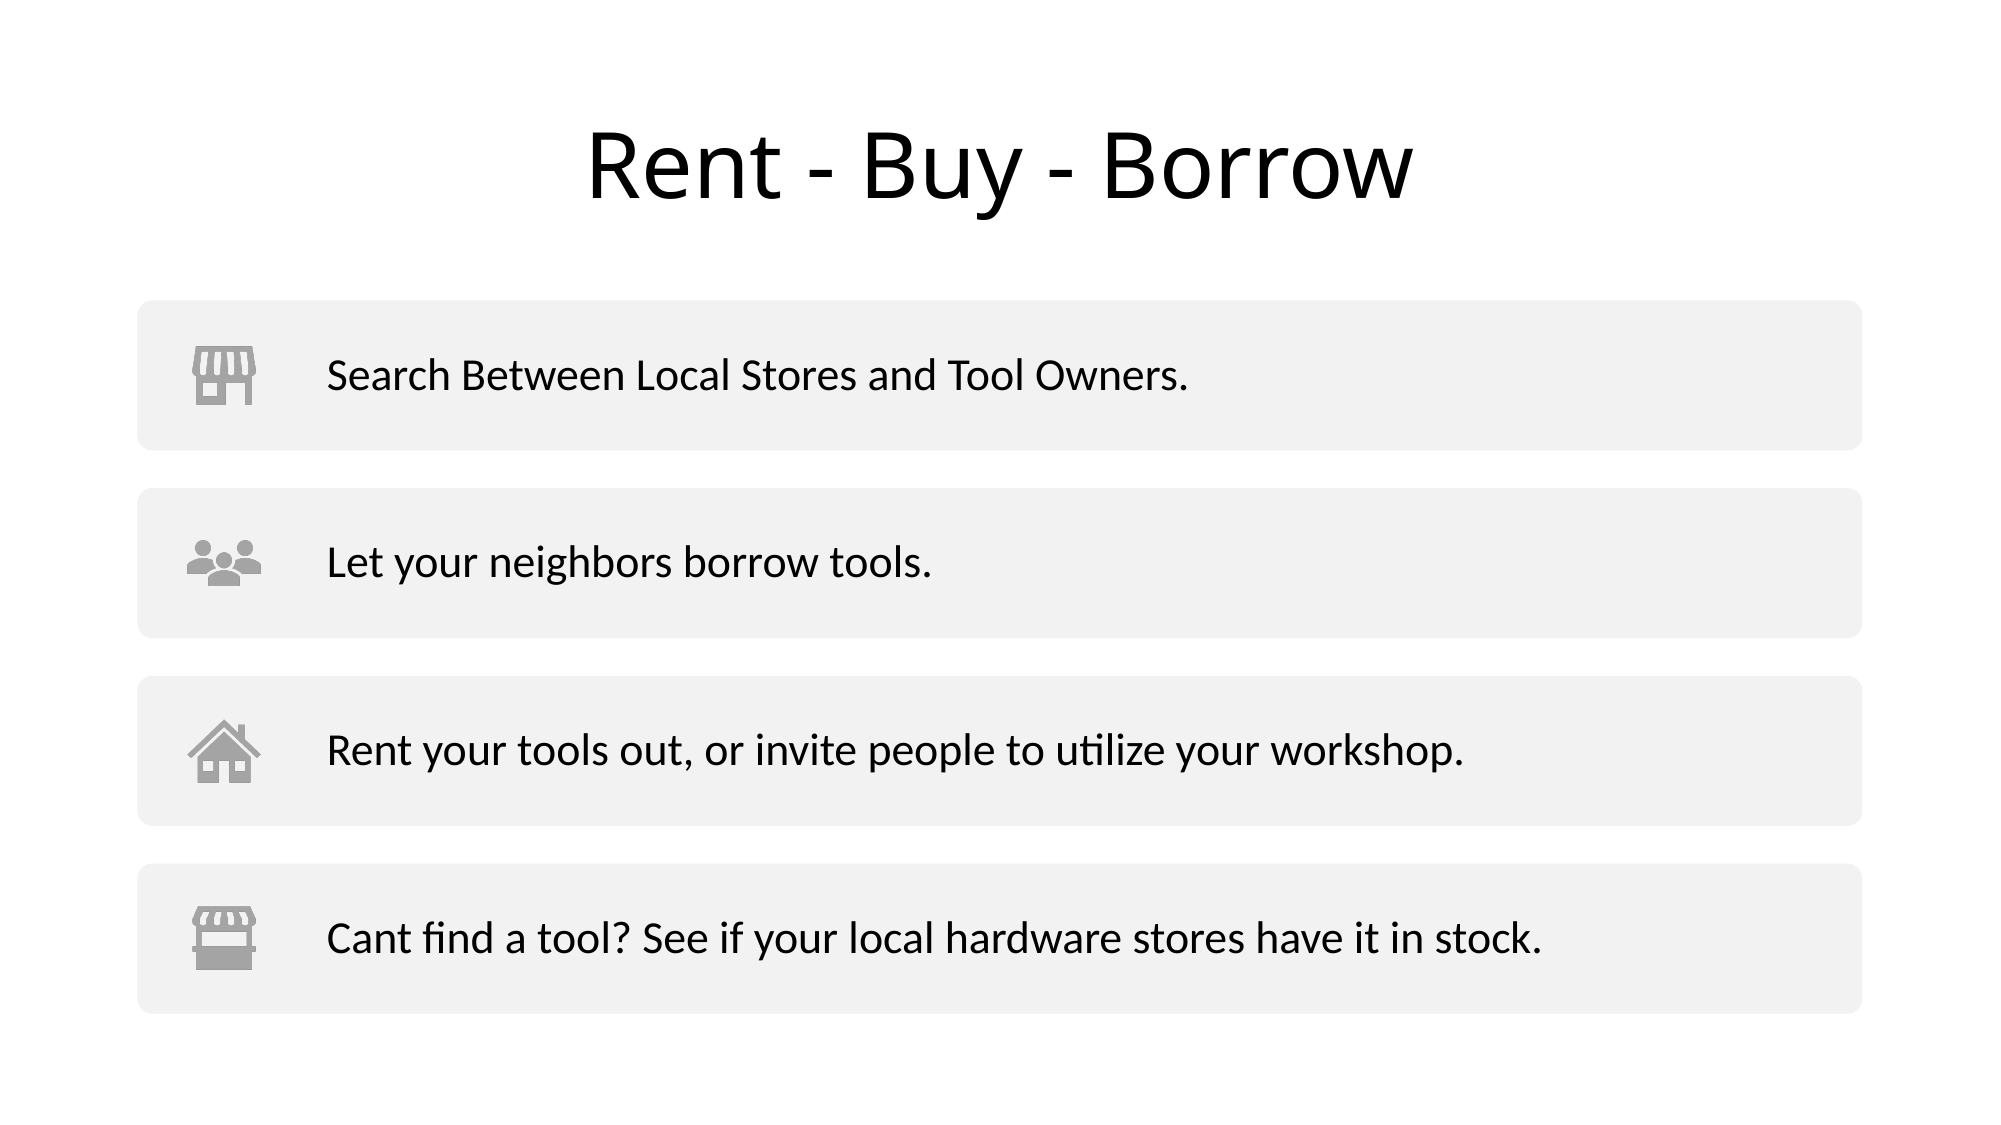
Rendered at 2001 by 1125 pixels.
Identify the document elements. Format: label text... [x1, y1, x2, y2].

title Rent - Buy - Borrow [137, 59, 1863, 278]
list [137, 299, 1863, 1014]
